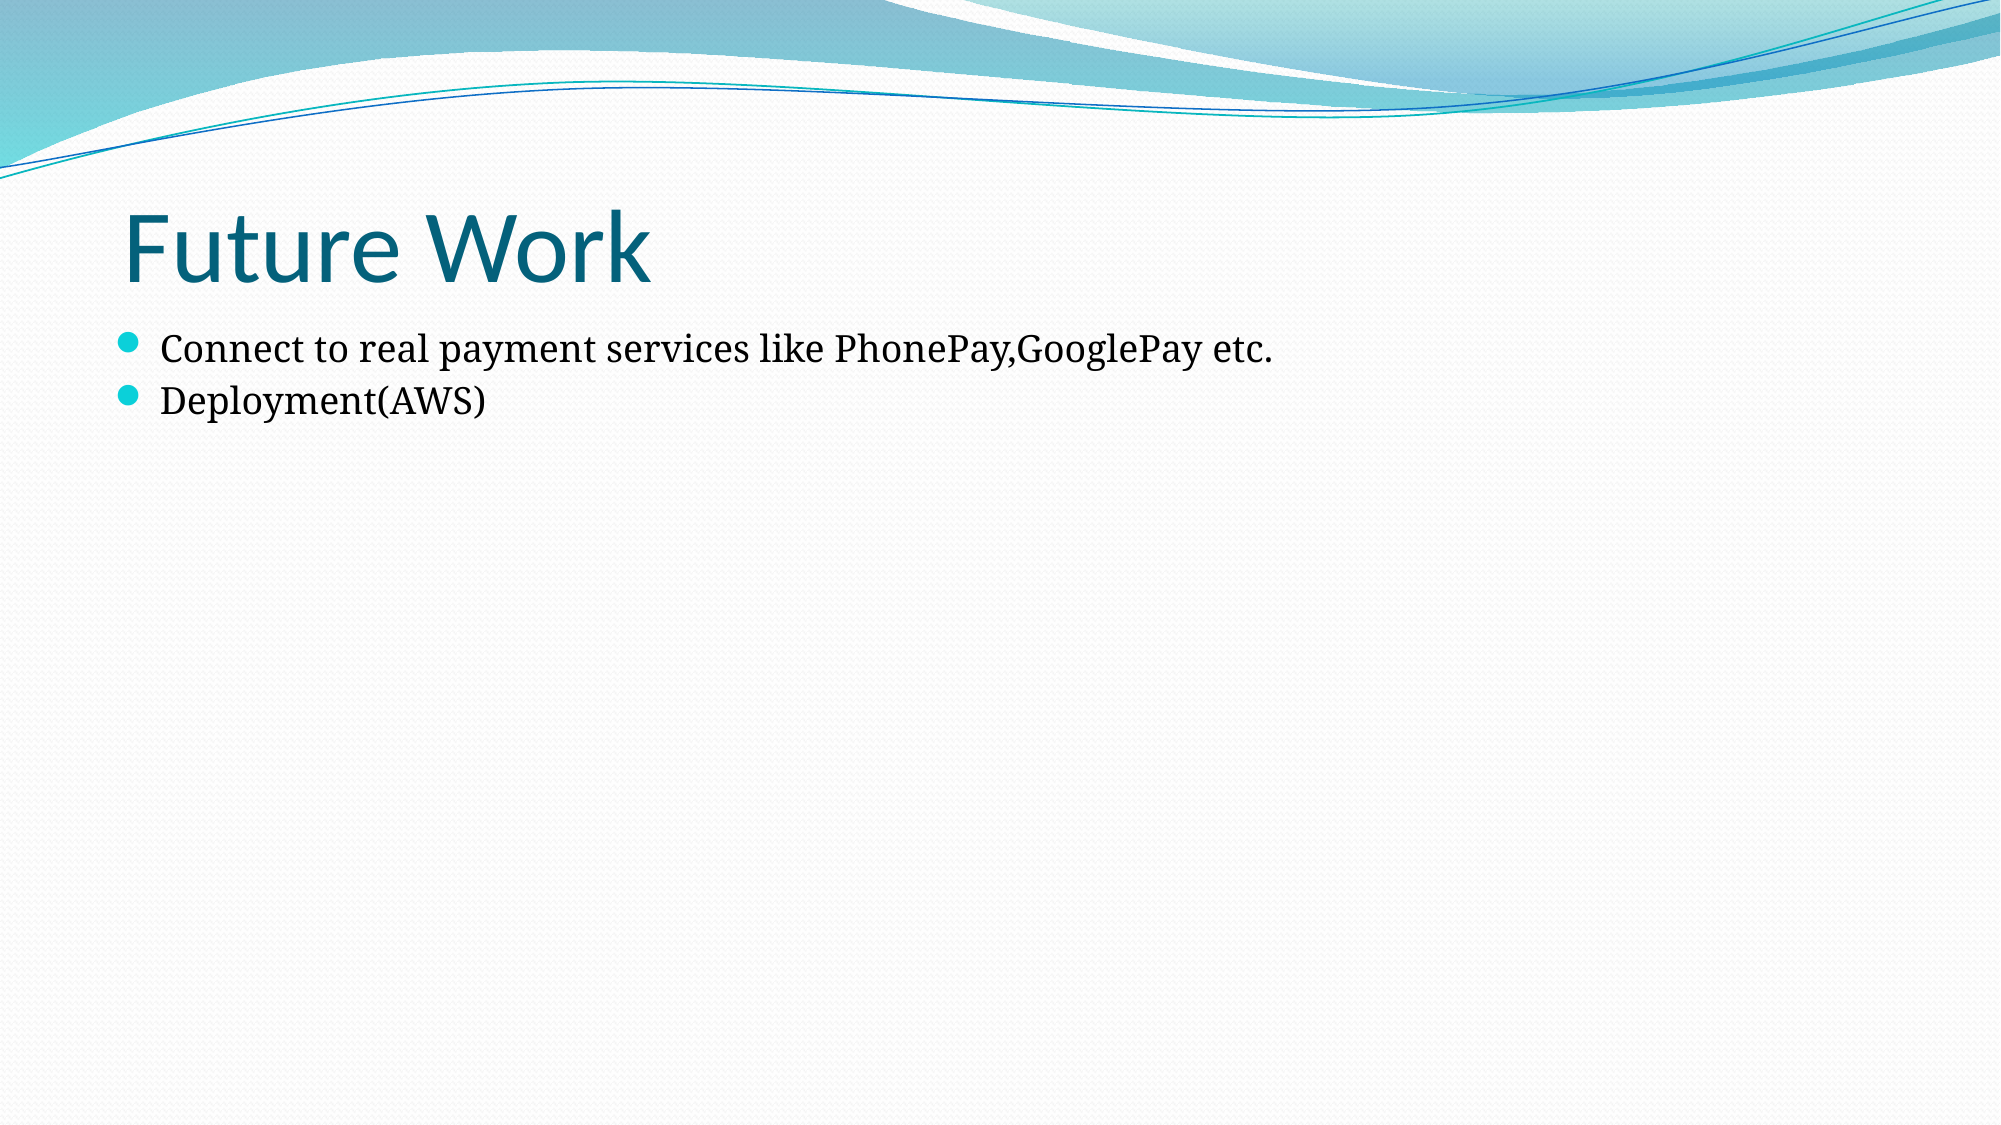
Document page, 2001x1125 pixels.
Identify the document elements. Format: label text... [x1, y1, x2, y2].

list Connect to real payment services like PhonePay,GooglePay etc. Deployment(AWS) [99, 317, 1900, 1038]
title Future Work [99, 115, 1900, 303]
